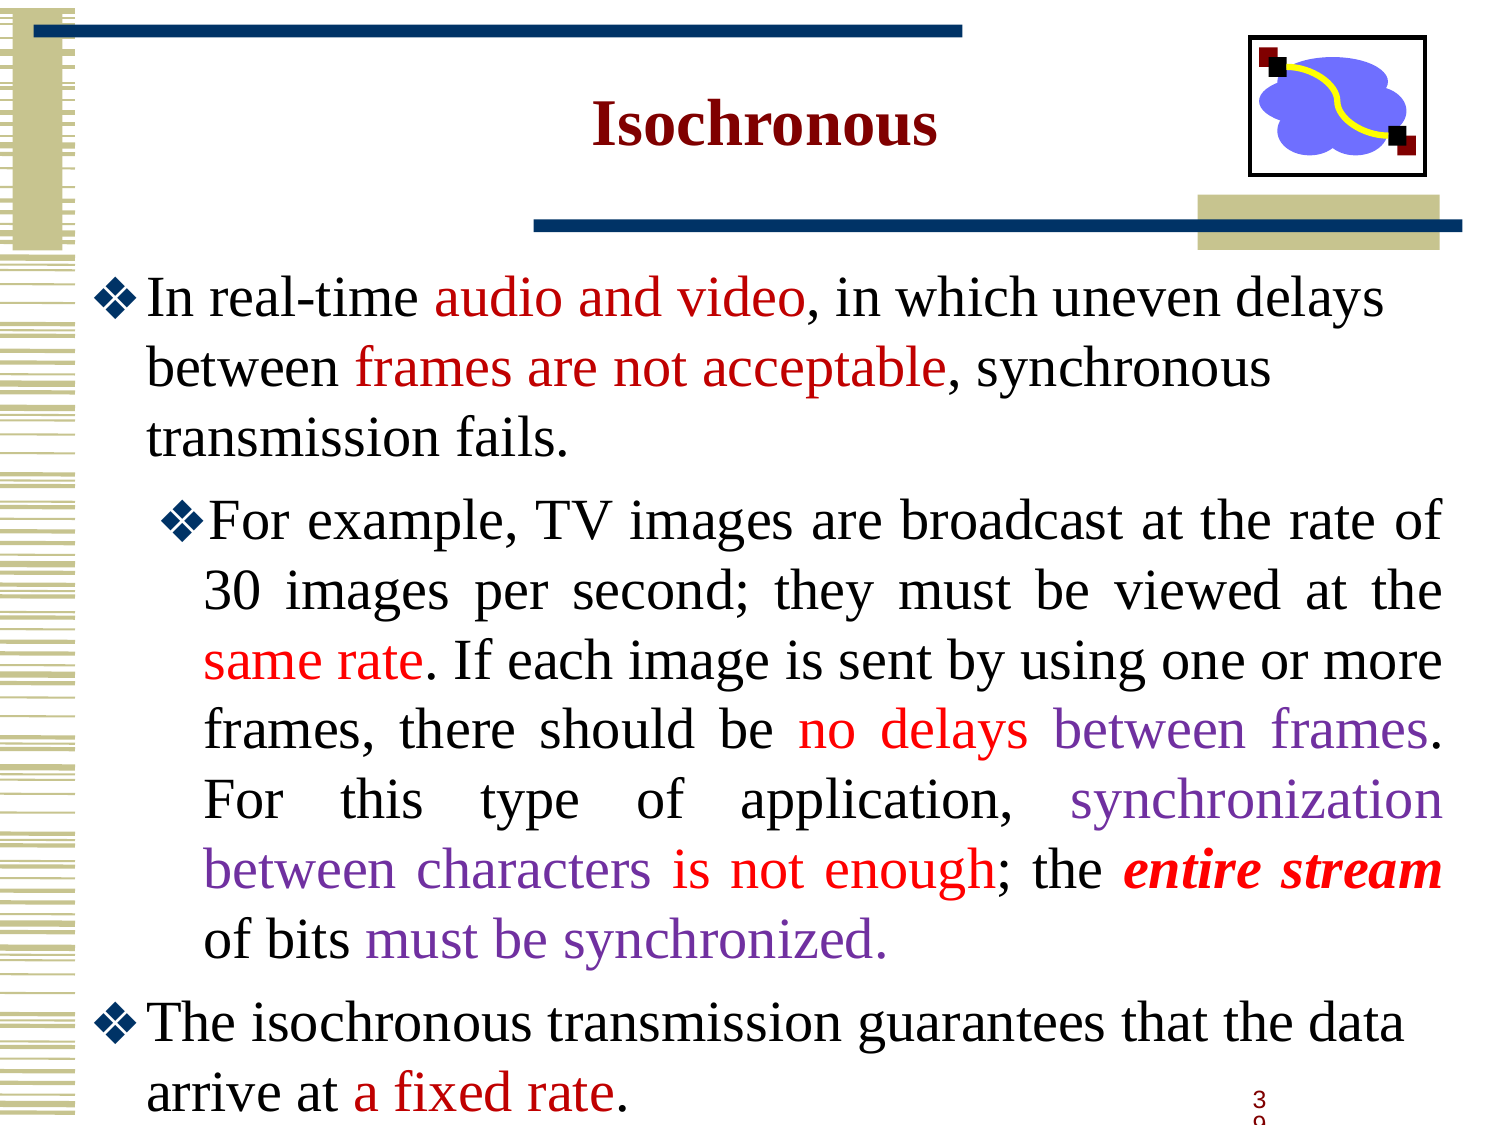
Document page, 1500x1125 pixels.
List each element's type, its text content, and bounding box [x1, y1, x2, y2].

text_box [1249, 37, 1426, 176]
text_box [0, 10, 76, 1113]
title Isochronous [75, 0, 1463, 249]
list In real-time audio and video, in which uneven delays between frames are not acceptable, synchronous transmission fails. For example, TV images are broadcast at the rate of 30 images per second; they must be viewed at the same rate. If each image is sent by using one or more frames, there should be no delays between frames. For this type of application, synchronization between characters is not enough; the entire stream of bits must be synchronized. The isochronous transmission guarantees that the data arrive at a fixed rate. [75, 249, 1466, 1125]
